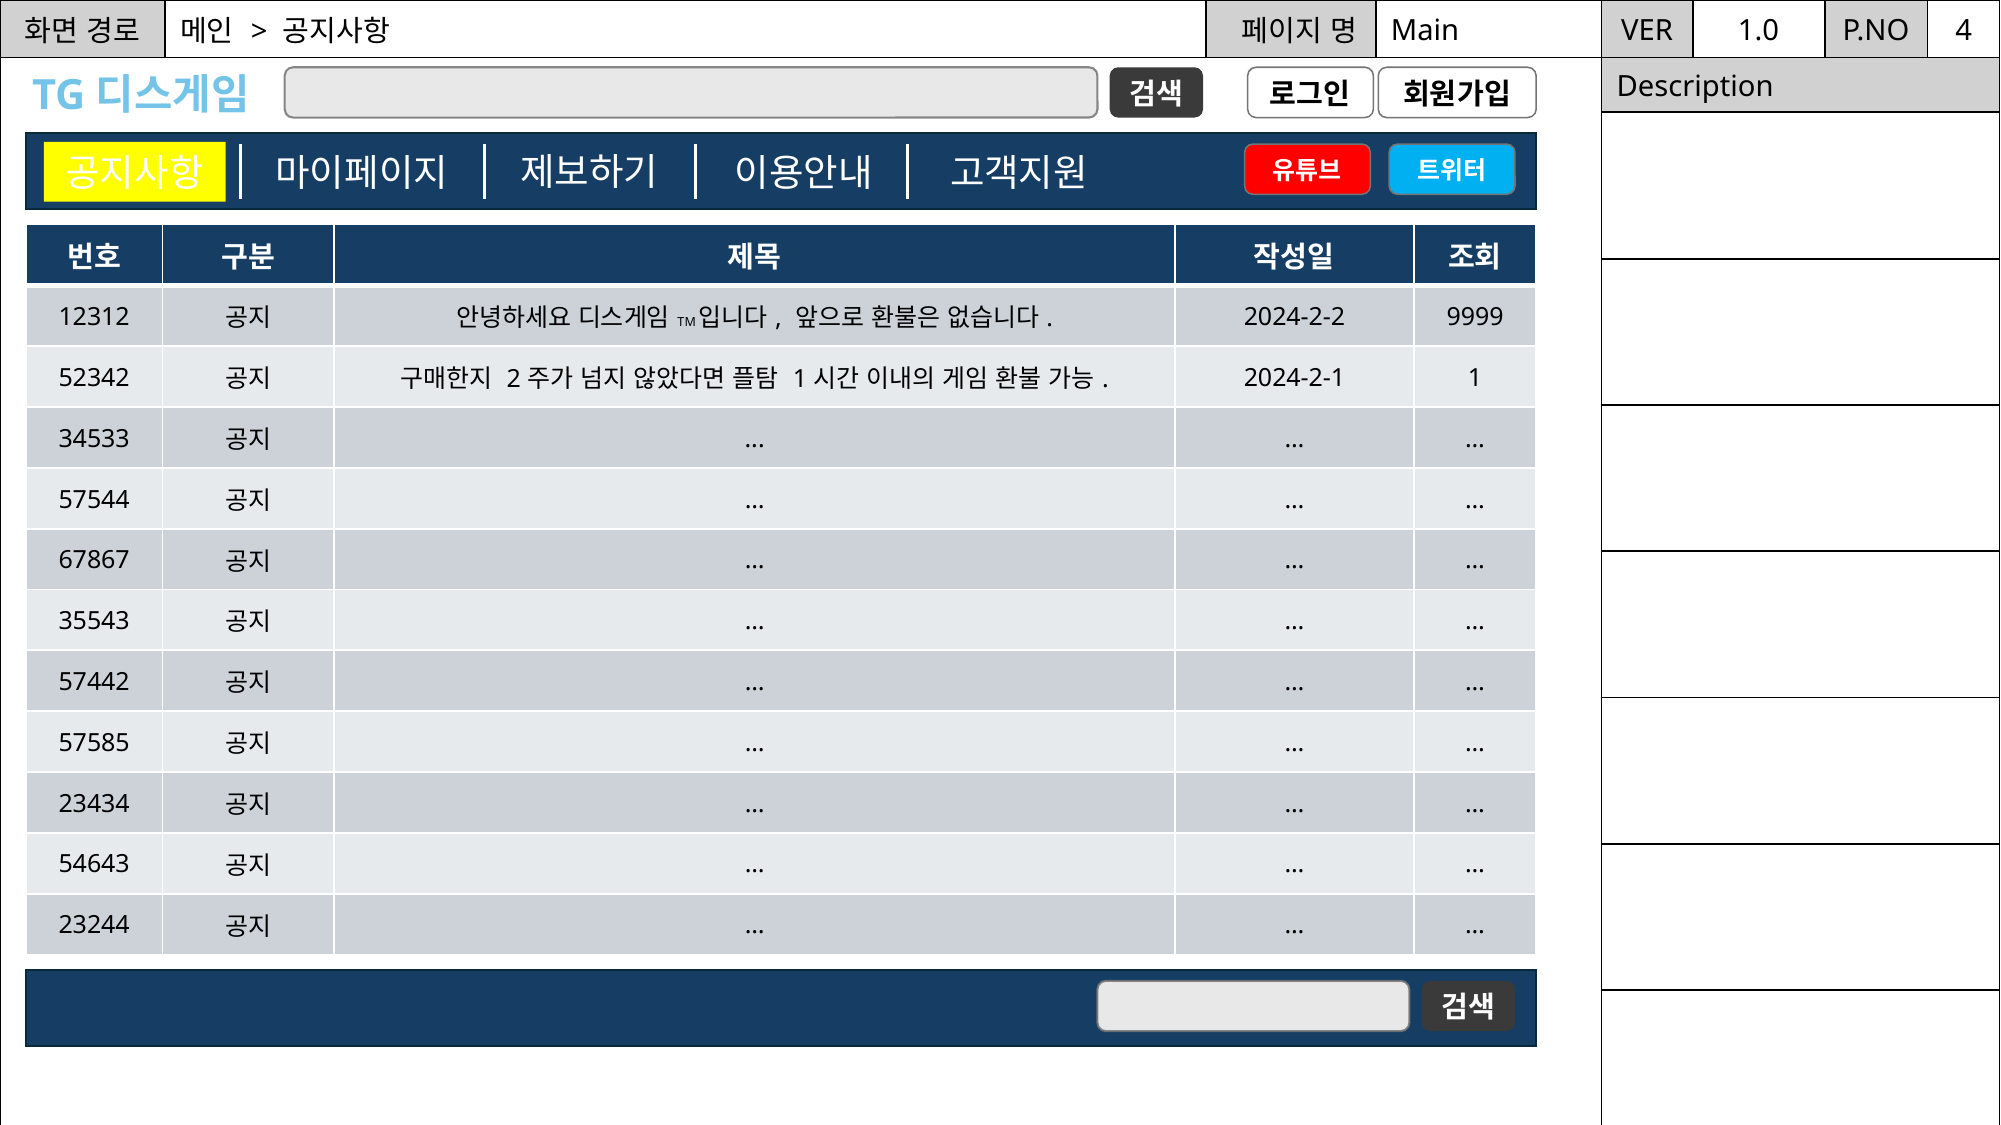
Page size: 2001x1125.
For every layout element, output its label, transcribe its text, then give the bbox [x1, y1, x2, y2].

table_header 제목 [335, 225, 1174, 283]
table_cell 공지 [163, 590, 333, 649]
table_cell [1602, 113, 1999, 258]
table_cell 23244 [27, 895, 162, 954]
table_header VER [1602, 1, 1692, 57]
table_cell … [1415, 712, 1535, 771]
table_cell … [1415, 834, 1535, 893]
text_box 회원가입 [1376, 65, 1538, 120]
table_cell … [1415, 530, 1535, 589]
table_cell 57544 [27, 469, 162, 528]
table_cell … [1176, 590, 1413, 649]
table_cell … [335, 773, 1174, 832]
table_header 작성일 [1176, 225, 1413, 283]
table_cell 2024-2-2 [1176, 288, 1413, 345]
table_cell 57585 [27, 712, 162, 771]
table_cell Description [1602, 58, 1999, 111]
text_box TG디스게임 [9, 60, 273, 125]
table_cell 공지 [163, 408, 333, 467]
table_header 화면 경로 [1, 1, 164, 57]
table_cell … [335, 590, 1174, 649]
table_cell 1 [1415, 347, 1535, 406]
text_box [1096, 980, 1516, 1032]
table_cell 9999 [1415, 288, 1535, 345]
table_header 구분 [163, 225, 333, 283]
table_cell … [335, 895, 1174, 954]
table_cell … [335, 712, 1174, 771]
table_header 4 [1928, 1, 1999, 57]
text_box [25, 132, 1537, 210]
table_cell … [335, 834, 1174, 893]
table_cell 12312 [27, 288, 162, 345]
table_cell … [1176, 469, 1413, 528]
table_cell [1602, 991, 1999, 1125]
table_cell … [1176, 773, 1413, 832]
text_box [24, 968, 1538, 1048]
text_box 검색 [1108, 65, 1205, 120]
table_cell [1602, 845, 1999, 989]
table_header 1.0 [1694, 1, 1824, 57]
table_header 조회 [1415, 225, 1535, 283]
table_cell … [335, 530, 1174, 589]
table_cell [1, 58, 1601, 1125]
table_cell 공지 [163, 834, 333, 893]
table_header 메인 > 공지사항 [166, 1, 1205, 57]
table_cell 67867 [27, 530, 162, 589]
text_box 로그인 [1246, 65, 1376, 120]
table_cell 2024-2-1 [1176, 347, 1413, 406]
table_cell 35543 [27, 590, 162, 649]
table_cell 공지 [163, 773, 333, 832]
table_cell 공지 [163, 895, 333, 954]
table_cell … [335, 651, 1174, 710]
table_cell 공지 [163, 347, 333, 406]
table_cell 공지 [163, 712, 333, 771]
table_cell … [1176, 651, 1413, 710]
table_header Main [1377, 1, 1601, 57]
table_cell 54643 [27, 834, 162, 893]
table_cell 공지 [163, 469, 333, 528]
table_cell … [1415, 469, 1535, 528]
table_cell 52342 [27, 347, 162, 406]
table_cell 57442 [27, 651, 162, 710]
table_cell 구매한지 2주가 넘지 않았다면 플탐 1시간 이내의 게임 환불 가능. [335, 347, 1174, 406]
table_cell [1602, 406, 1999, 550]
table_cell 34533 [27, 408, 162, 467]
table_cell … [1415, 773, 1535, 832]
table_cell ... [335, 408, 1174, 467]
text_box [283, 65, 1100, 120]
table_cell [1602, 260, 1999, 404]
table_cell … [1176, 408, 1413, 467]
table_cell … [1415, 408, 1535, 467]
table_cell … [1415, 590, 1535, 649]
table_header 번호 [27, 225, 162, 283]
table_cell [1602, 698, 1999, 843]
table_cell … [1415, 895, 1535, 954]
table_cell … [1176, 895, 1413, 954]
table_cell [1602, 552, 1999, 697]
table_cell … [1176, 530, 1413, 589]
table_header P.NO [1826, 1, 1927, 57]
table_cell 공지 [163, 651, 333, 710]
table_header 페이지 명 [1207, 1, 1375, 57]
table_cell … [1176, 712, 1413, 771]
table_cell 안녕하세요 디스게임TM입니다, 앞으로 환불은 없습니다. [335, 288, 1174, 345]
table_cell 23434 [27, 773, 162, 832]
table_cell … [1176, 834, 1413, 893]
table_cell … [1415, 651, 1535, 710]
table_cell 공지 [163, 288, 333, 345]
table_cell 공지 [163, 530, 333, 589]
table_cell … [335, 469, 1174, 528]
